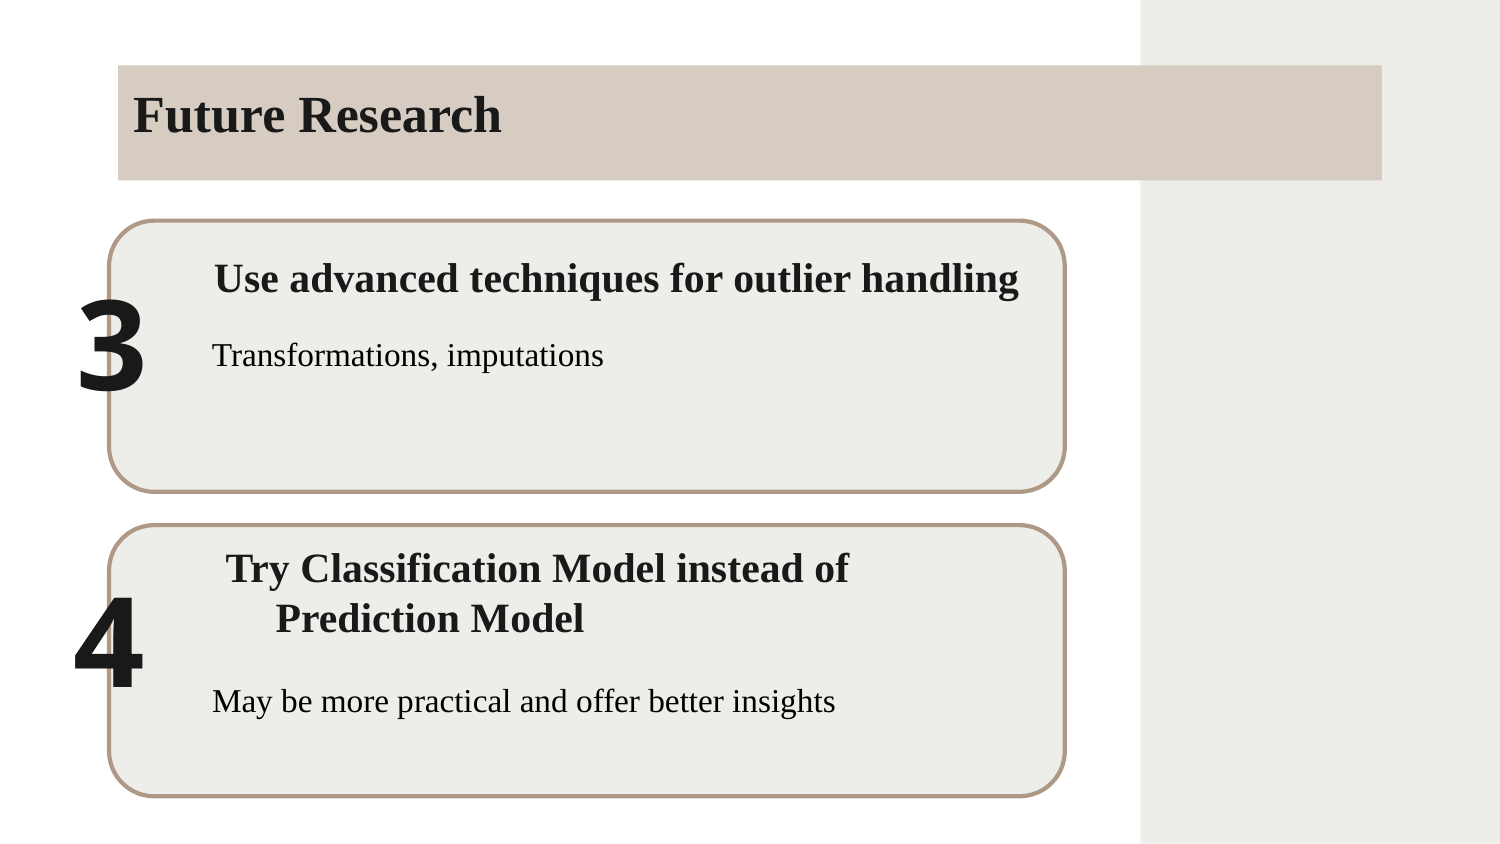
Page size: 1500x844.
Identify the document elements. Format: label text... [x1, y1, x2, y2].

text_box 4 [58, 594, 253, 727]
title Future Research [118, 65, 1382, 181]
title 3 [61, 297, 256, 431]
text_box May be more practical and offer better insights [253, 671, 999, 726]
text_box [106, 523, 1067, 799]
text_box Transformations, imputations [197, 325, 1045, 381]
subtitle Use advanced techniques for outlier handling [173, 258, 1130, 316]
text_box [106, 316, 1067, 494]
subtitle Try Classification Model instead of Prediction Model [253, 599, 1010, 657]
text_box [106, 218, 1067, 297]
